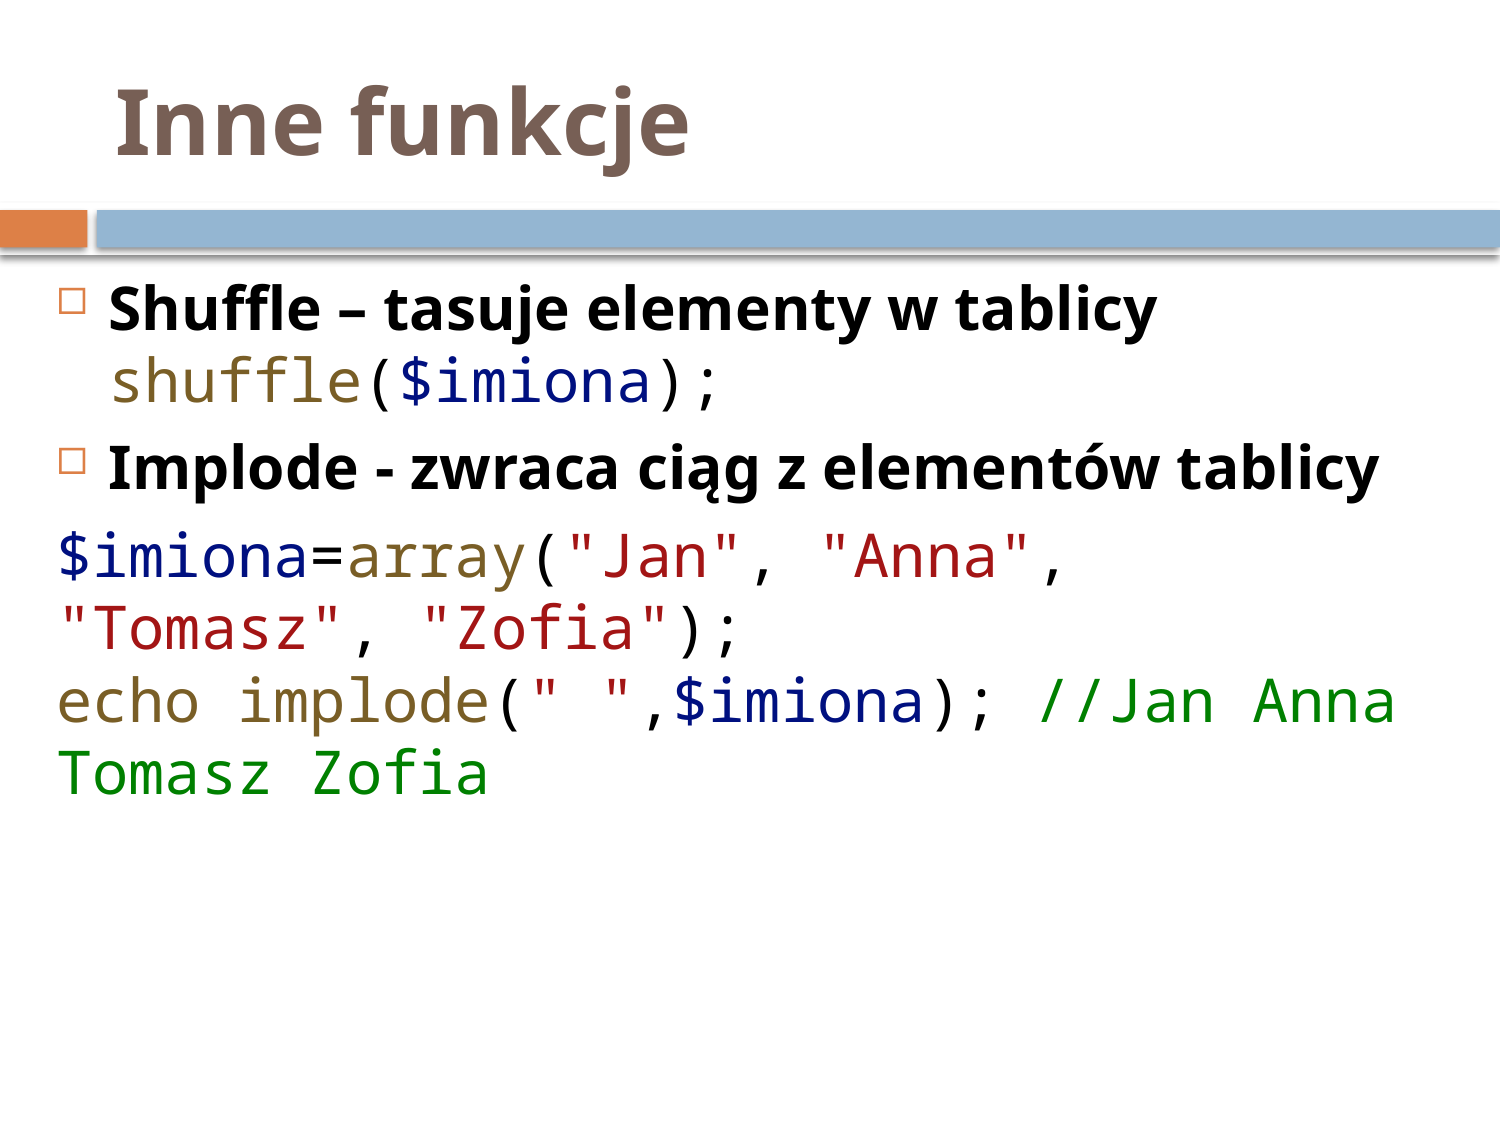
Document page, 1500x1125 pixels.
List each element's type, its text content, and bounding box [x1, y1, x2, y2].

list Shuffle – tasuje elementy w tablicy shuffle($imiona); Implode - zwraca ciąg z elementów tablicy $imiona=array("Jan", "Anna", "Tomasz", "Zofia"); echo implode(" ",$imiona); //Jan Anna Tomasz Zofia [41, 262, 1438, 1035]
title Inne funkcje [100, 37, 1438, 200]
